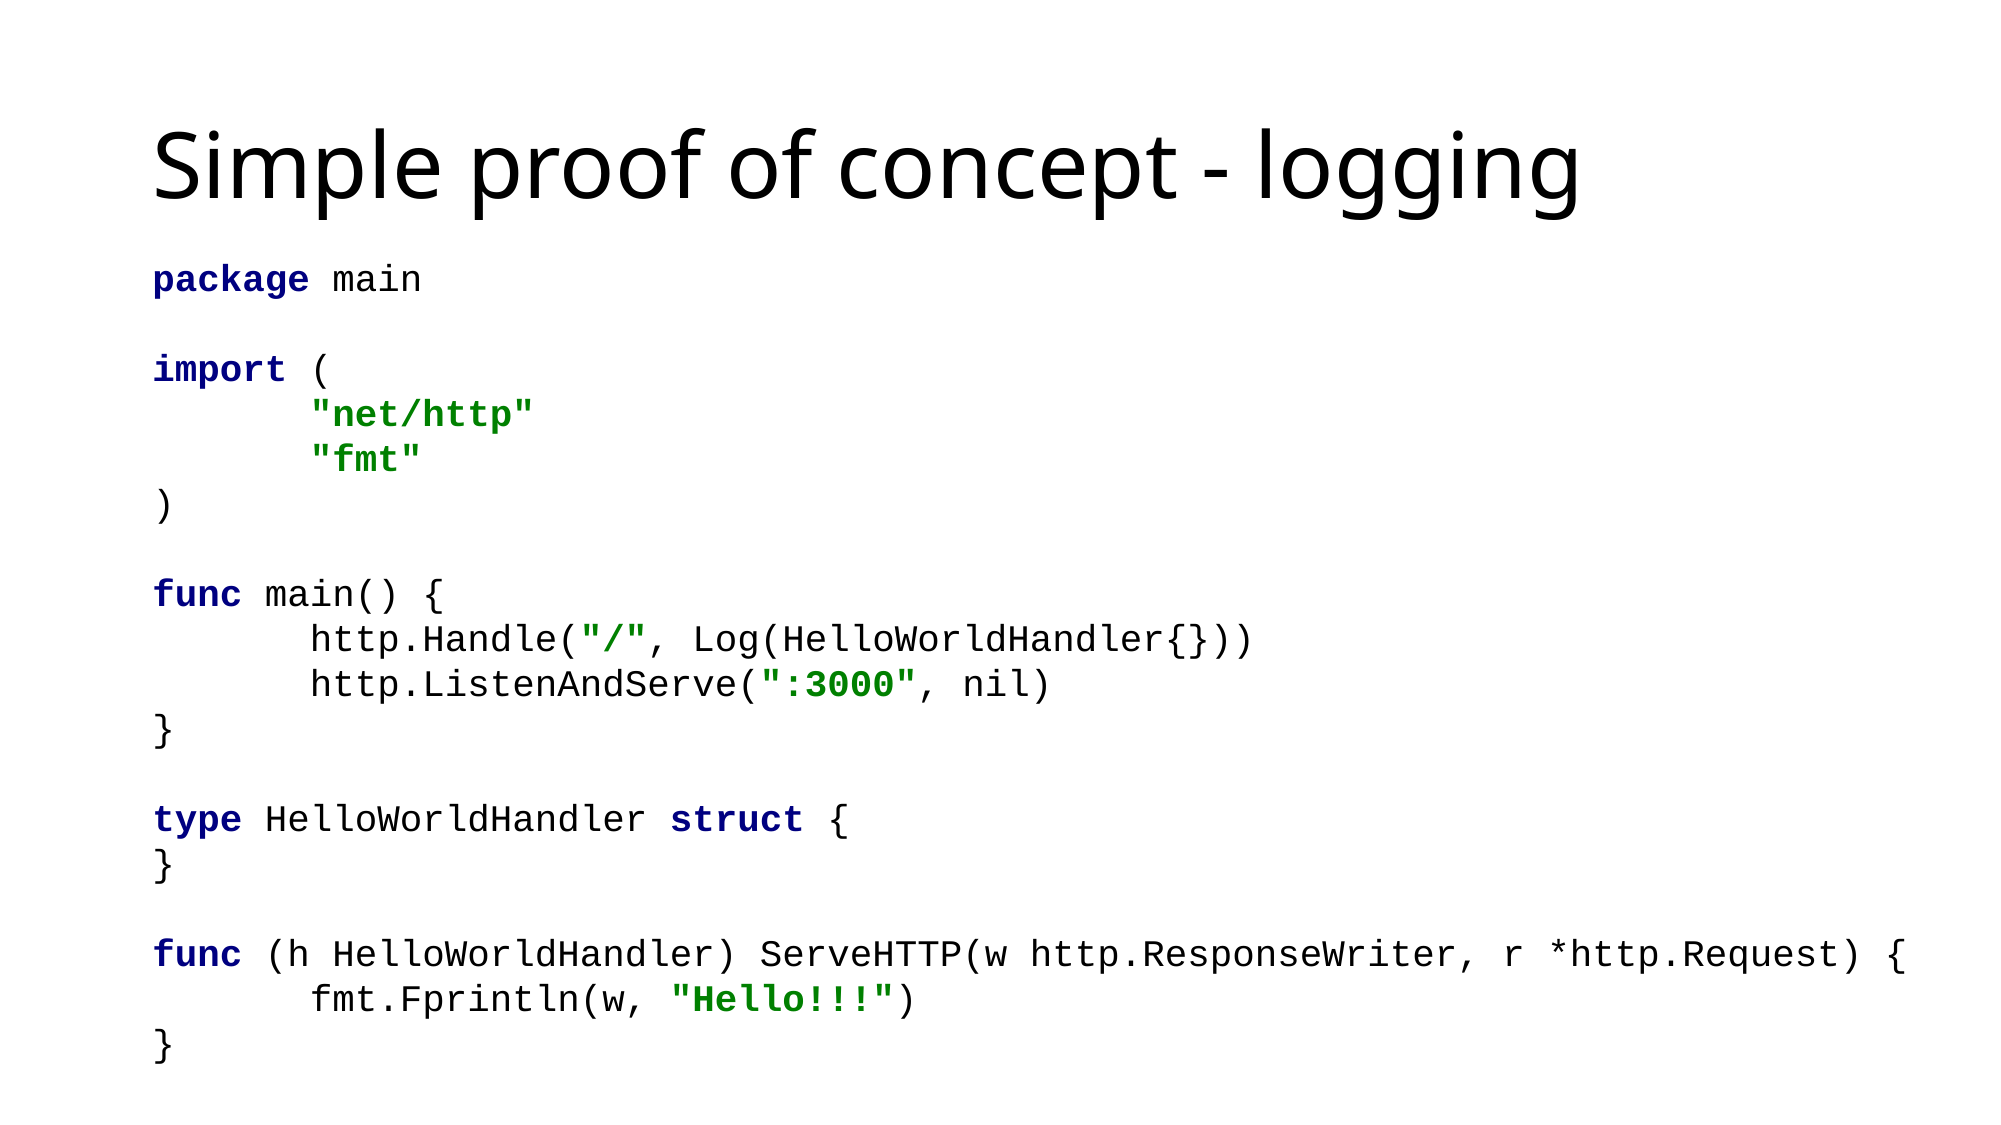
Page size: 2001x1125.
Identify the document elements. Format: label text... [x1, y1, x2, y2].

list package main import ( "net/http" "fmt" ) func main() { http.Handle("/", Log(HelloWorldHandler{})) http.ListenAndServe(":3000", nil) } type HelloWorldHandler struct { } func (h HelloWorldHandler) ServeHTTP(w http.ResponseWriter, r *http.Request) { fmt.Fprintln(w, "Hello!!!") } type LoggingMiddleware struct { wrappedHandler http.Handler } func (h LoggingMiddleware) ServeHTTP(w http.ResponseWriter, r *http.Request) { fmt.Println("Handling client with ip ", r.RemoteAddr) h.wrappedHandler.ServeHTTP(w, r) fmt.Println("Client with ip ", r.RemoteAddr, " handled.") } func Log(h http.Handler) LoggingMiddleware { return LoggingMiddleware{h} } [137, 245, 1932, 1125]
title Simple proof of concept - logging [137, 59, 1863, 245]
